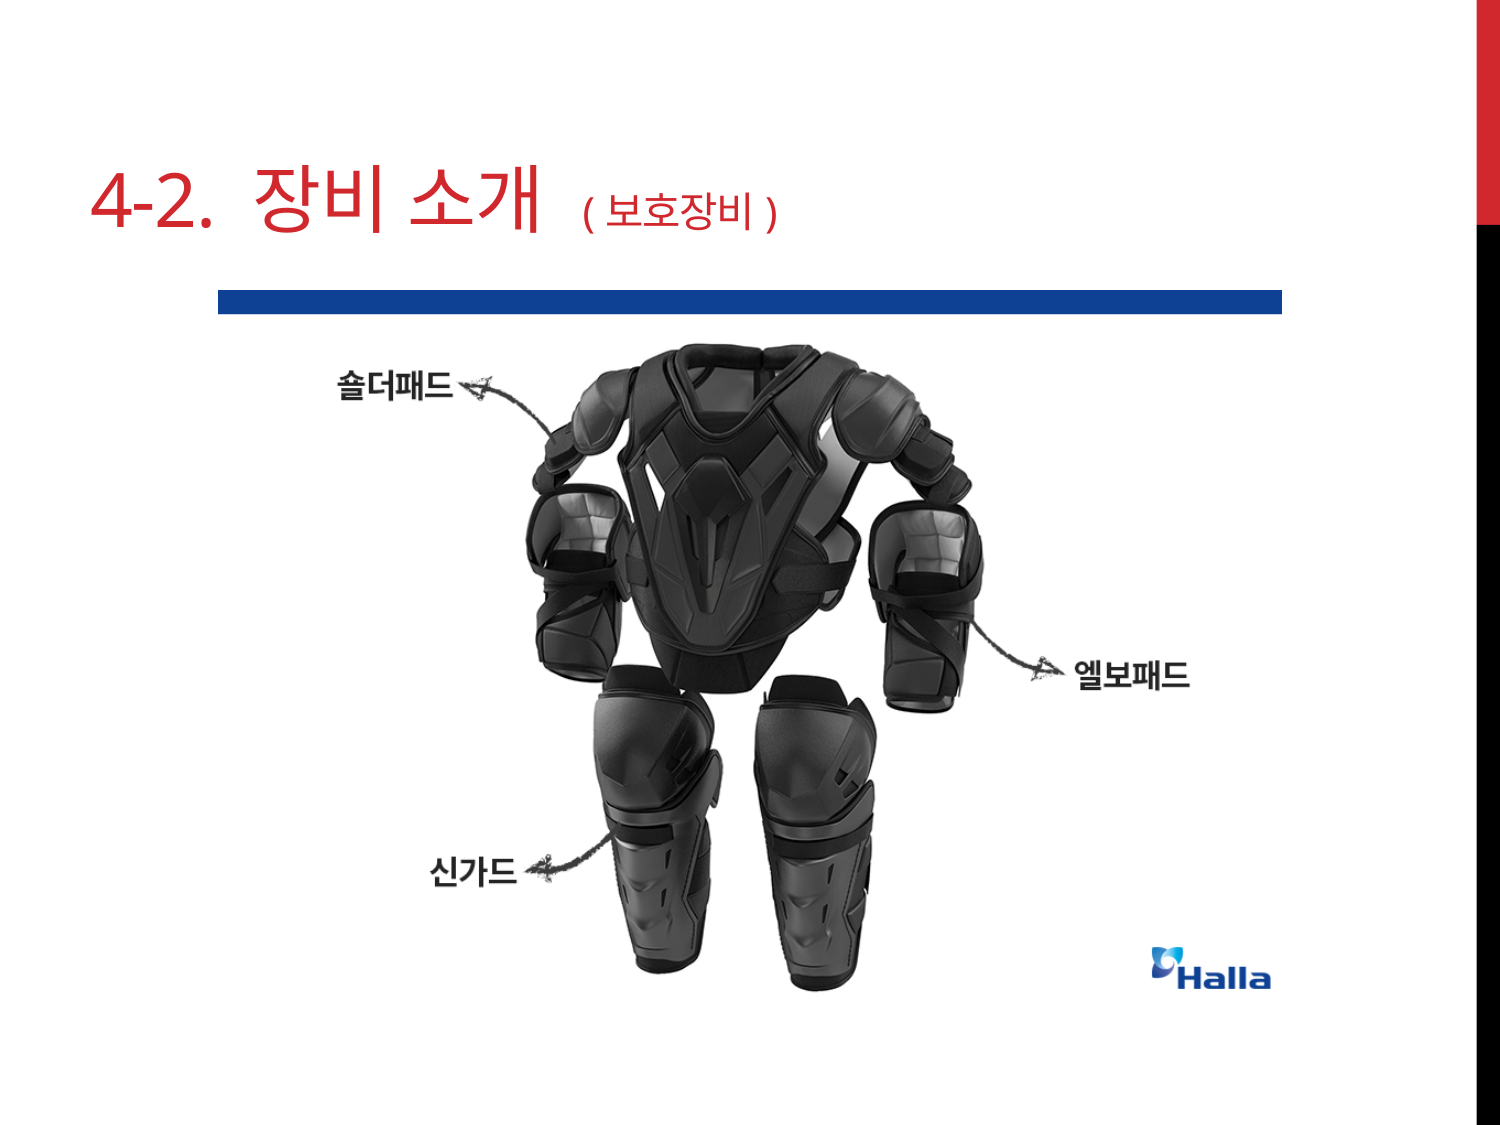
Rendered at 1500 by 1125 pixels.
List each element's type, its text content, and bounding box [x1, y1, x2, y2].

picture [217, 290, 1282, 1000]
title 4-2. 장비 소개 (보호장비) [75, 25, 1025, 250]
